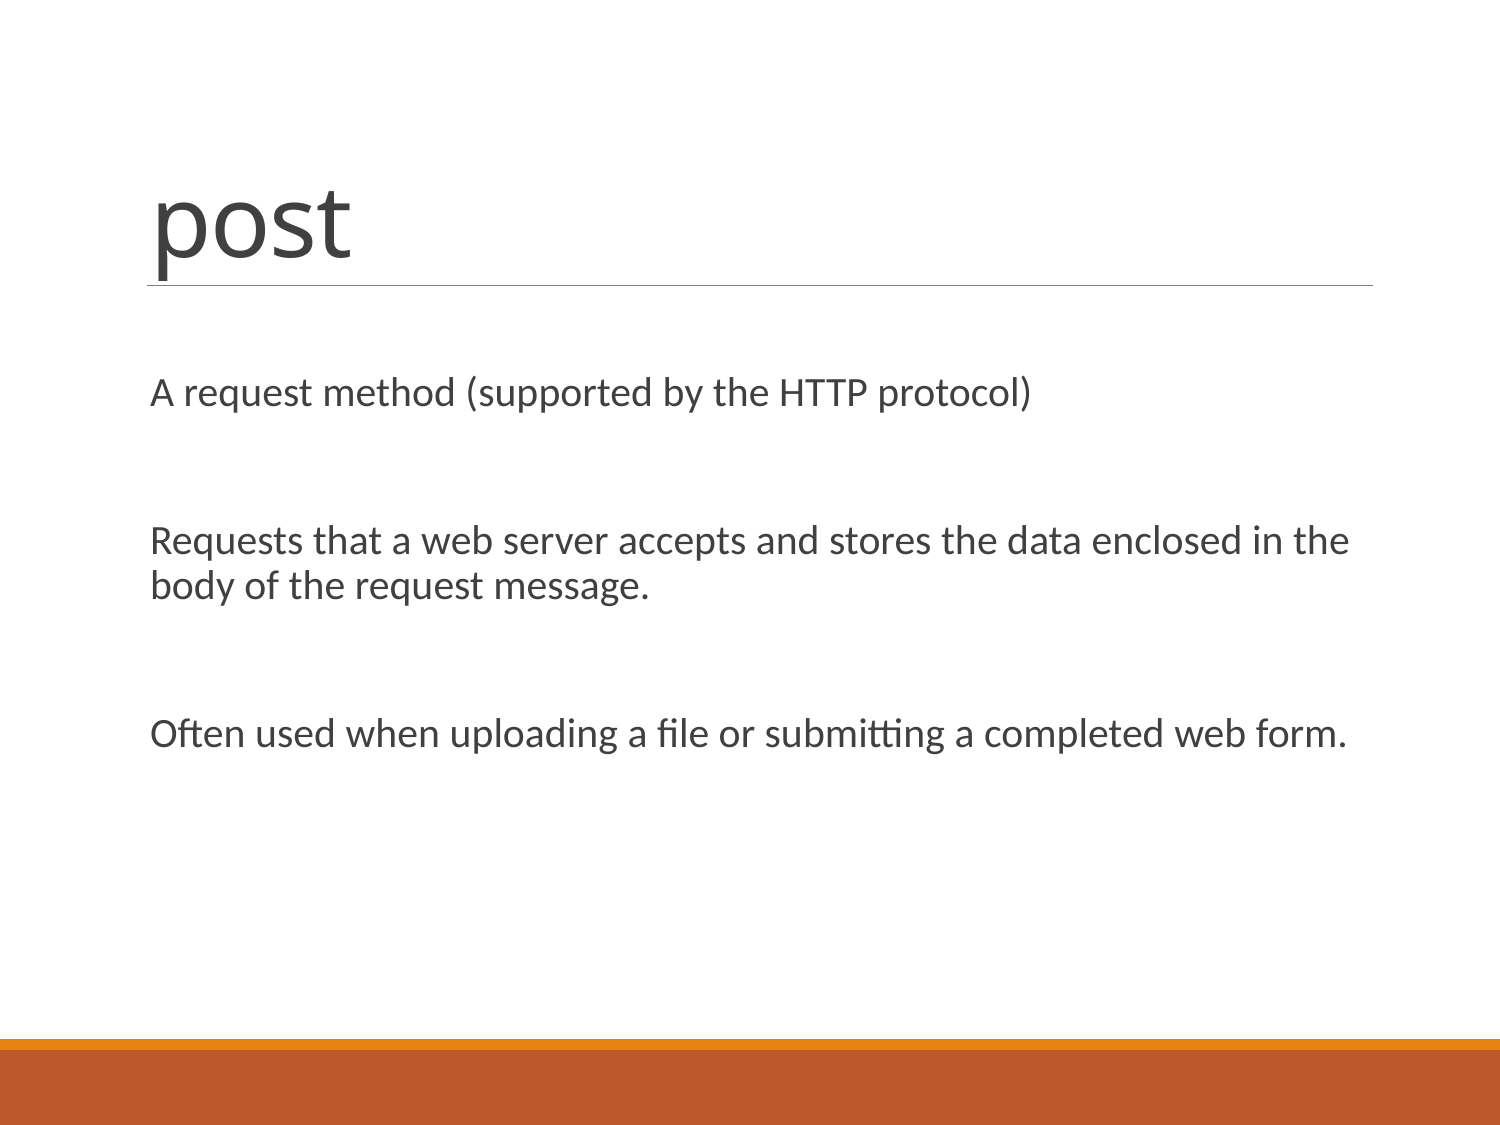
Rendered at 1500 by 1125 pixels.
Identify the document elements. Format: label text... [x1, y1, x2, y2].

list A request method (supported by the HTTP protocol) Requests that a web server accepts and stores the data enclosed in the body of the request message. Often used when uploading a file or submitting a completed web form. [135, 362, 1373, 888]
title post [135, 47, 1373, 285]
